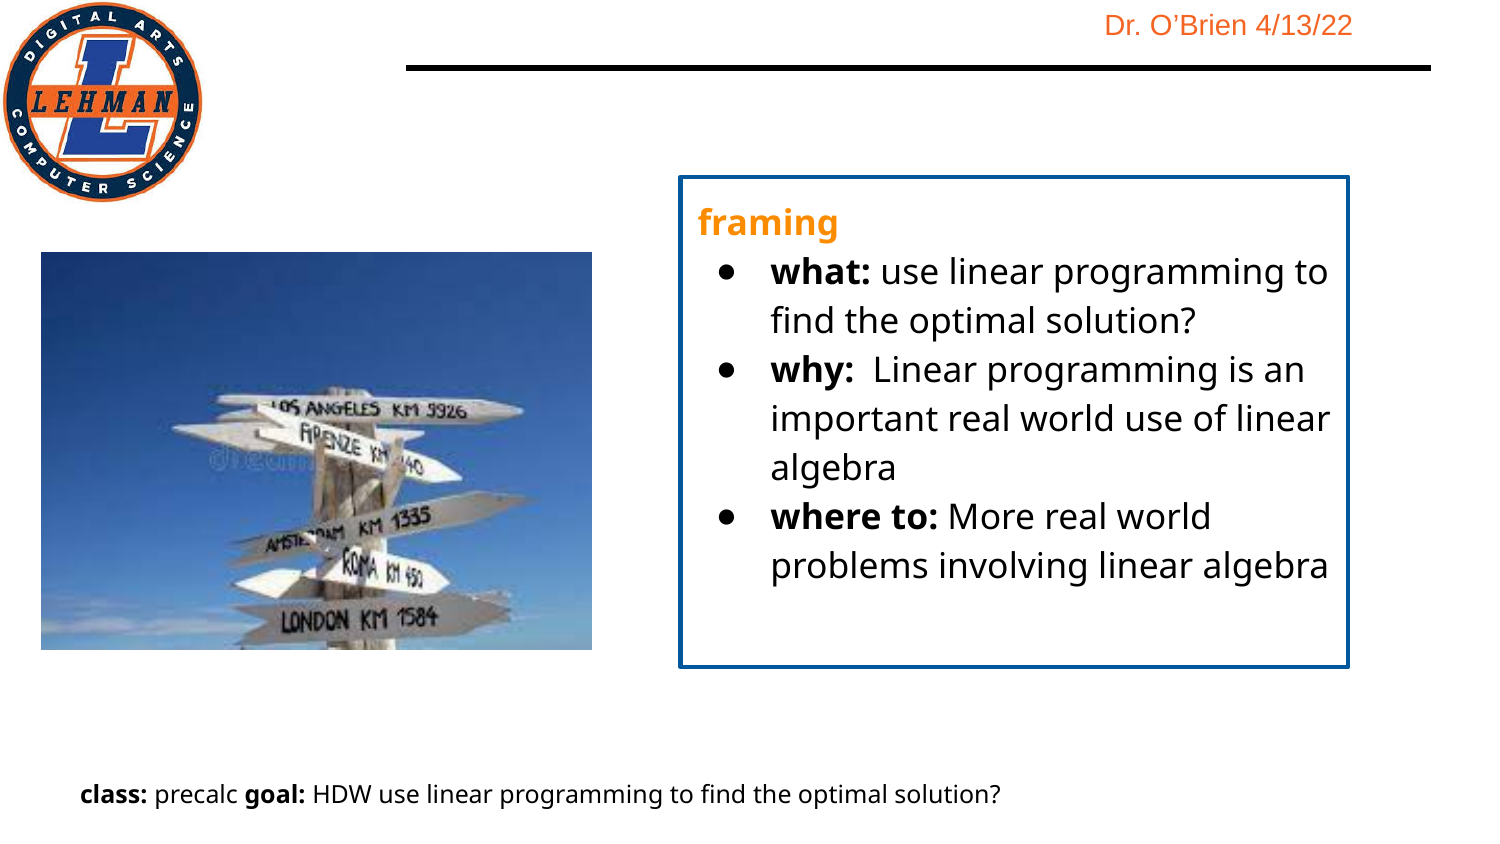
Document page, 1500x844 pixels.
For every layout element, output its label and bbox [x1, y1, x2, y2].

text_box [680, 176, 1349, 668]
picture [40, 251, 592, 651]
picture [0, 0, 204, 204]
